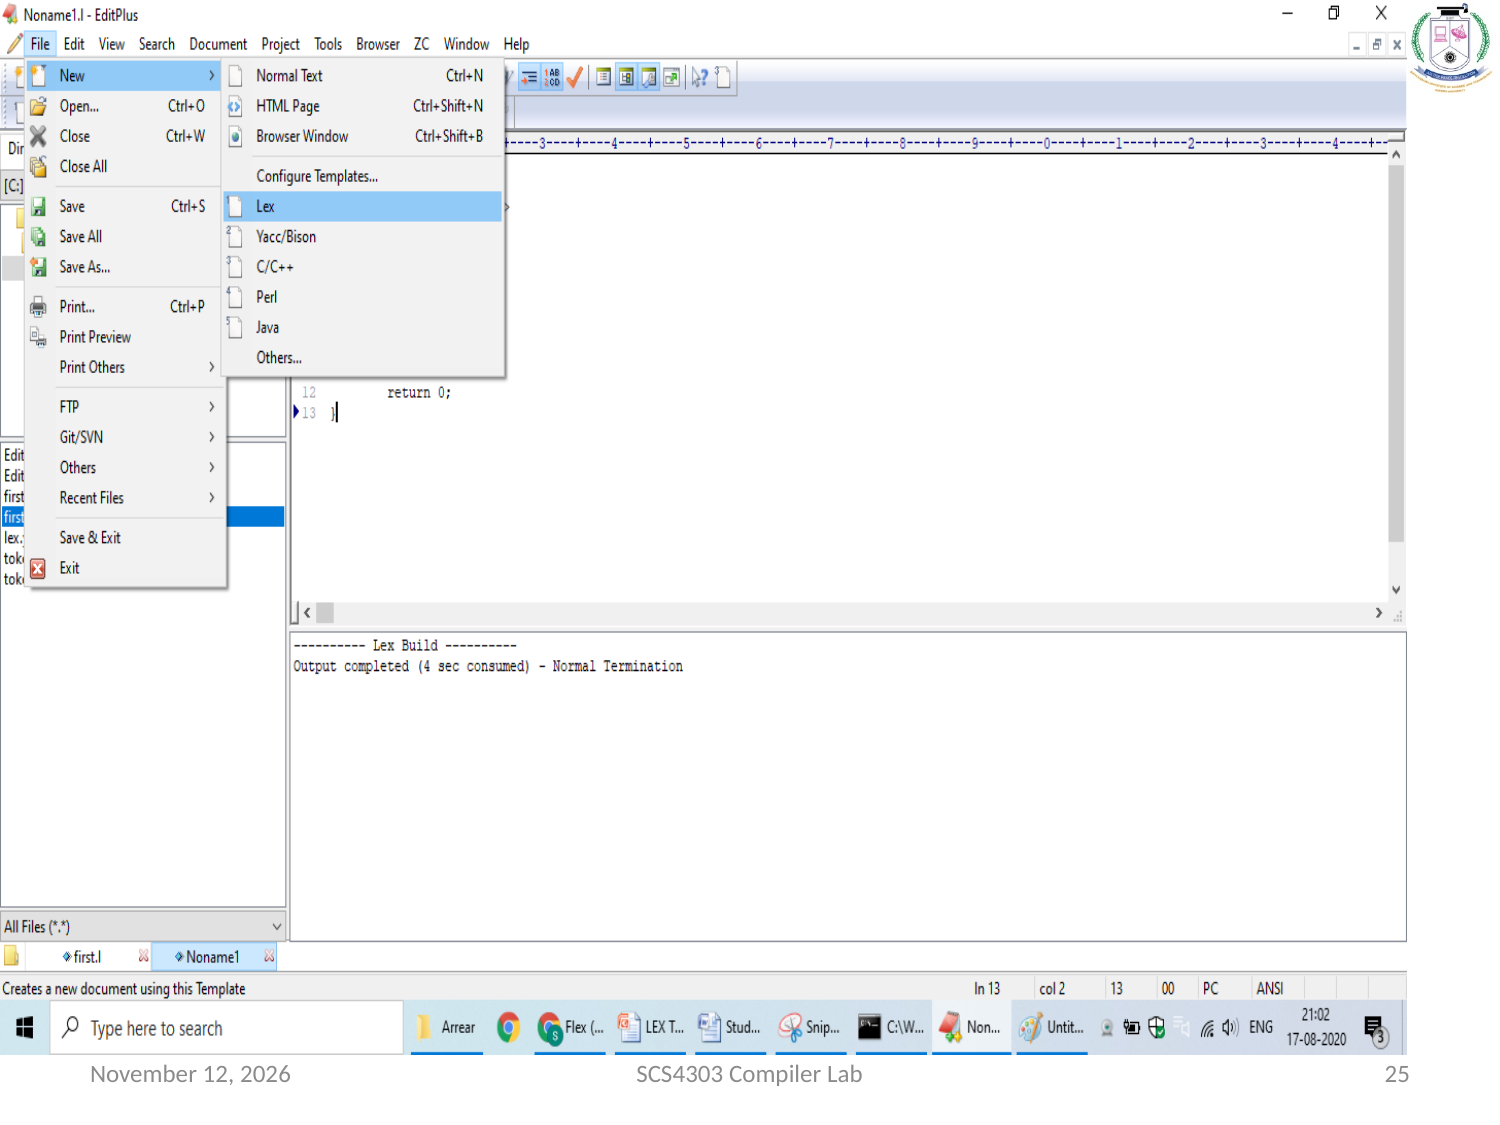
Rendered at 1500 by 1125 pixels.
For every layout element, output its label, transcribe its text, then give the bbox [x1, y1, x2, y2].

slide_number 25 [1074, 1042, 1425, 1103]
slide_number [75, 1063, 425, 1103]
picture [0, 0, 1500, 1055]
footer SCS4303 Compiler Lab [512, 1063, 988, 1103]
